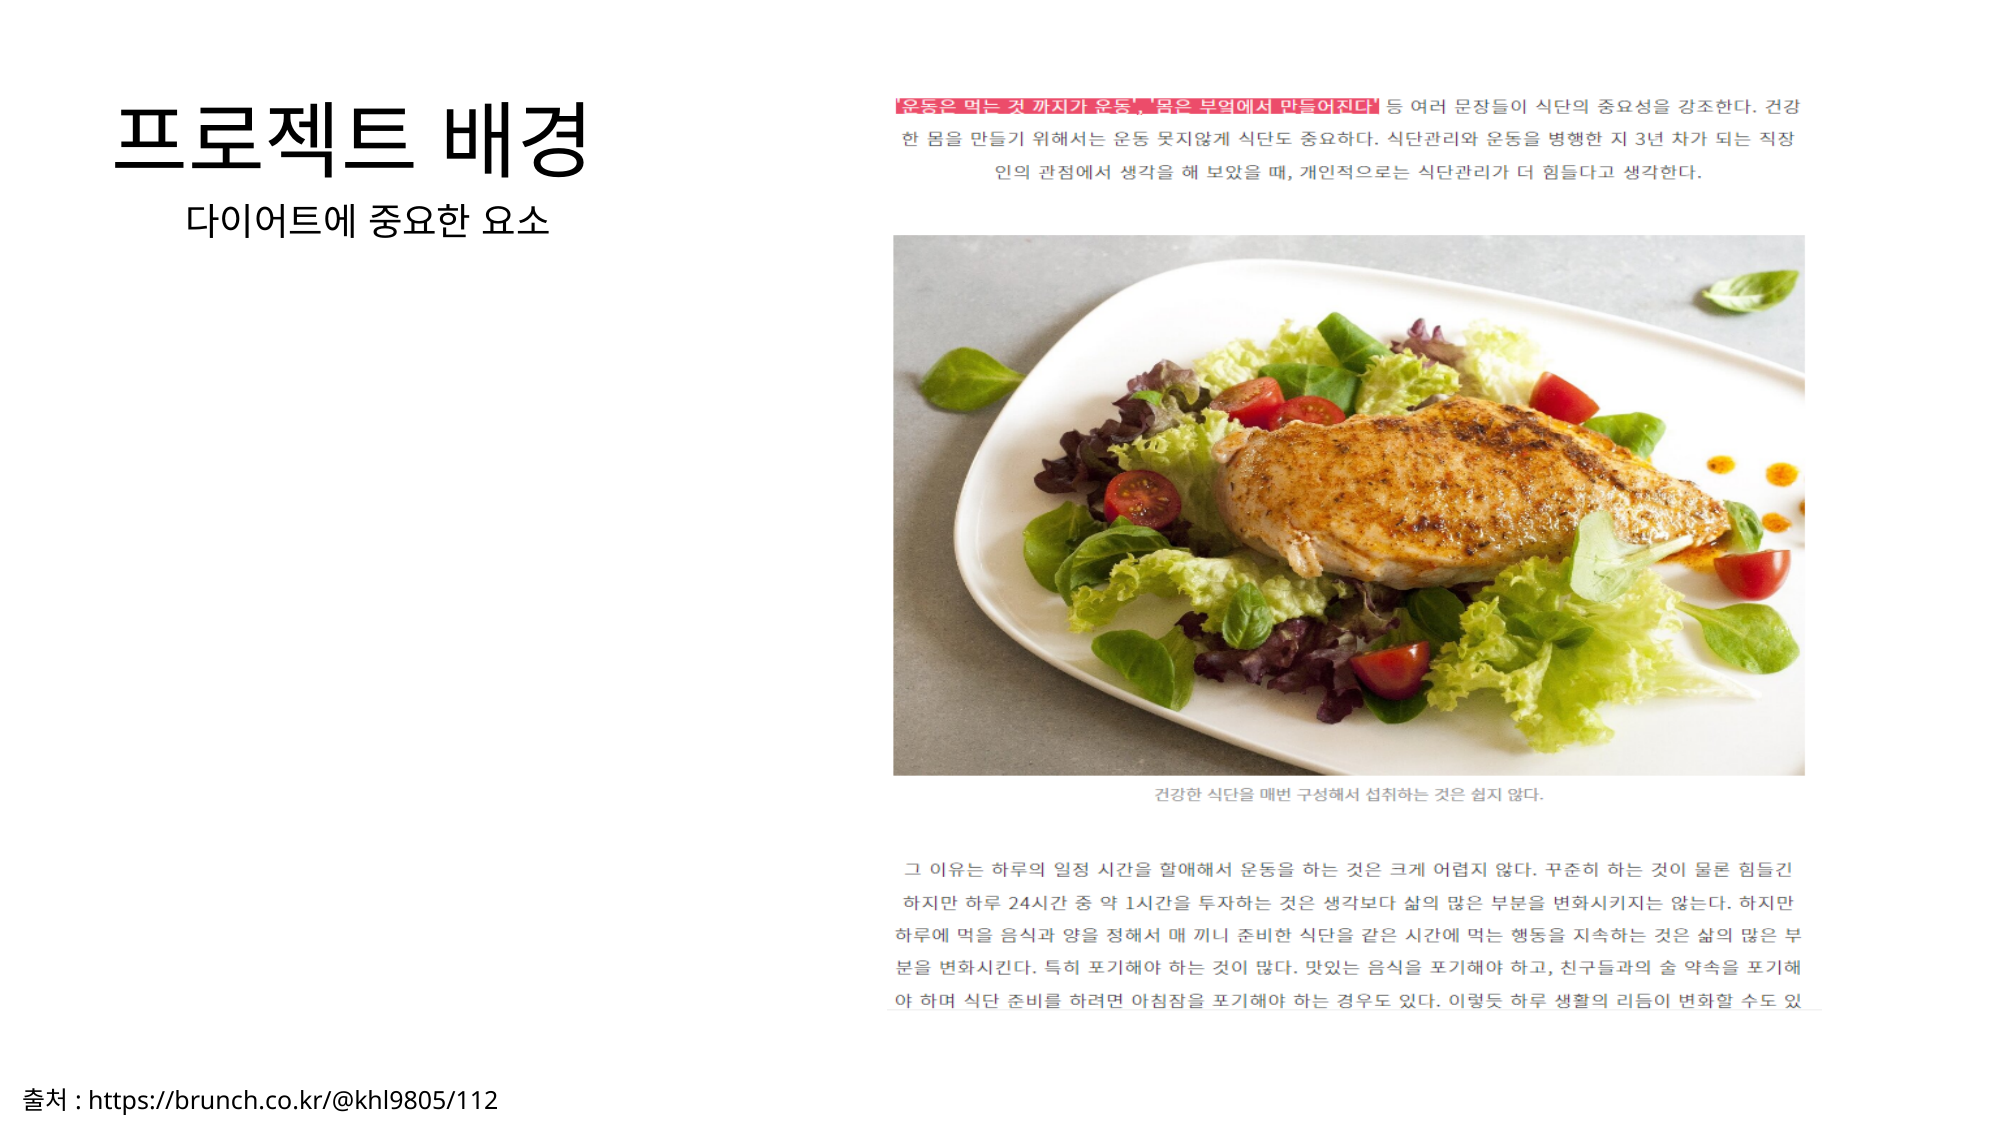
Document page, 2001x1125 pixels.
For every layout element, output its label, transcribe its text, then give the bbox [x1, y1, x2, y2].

picture [887, 85, 1822, 1026]
list 출처: https://brunch.co.kr/@khl9805/112 [7, 1080, 1733, 1125]
text_box 다이어트에 중요한 요소 [170, 190, 887, 251]
title 프로젝트 배경 [96, 35, 1822, 253]
